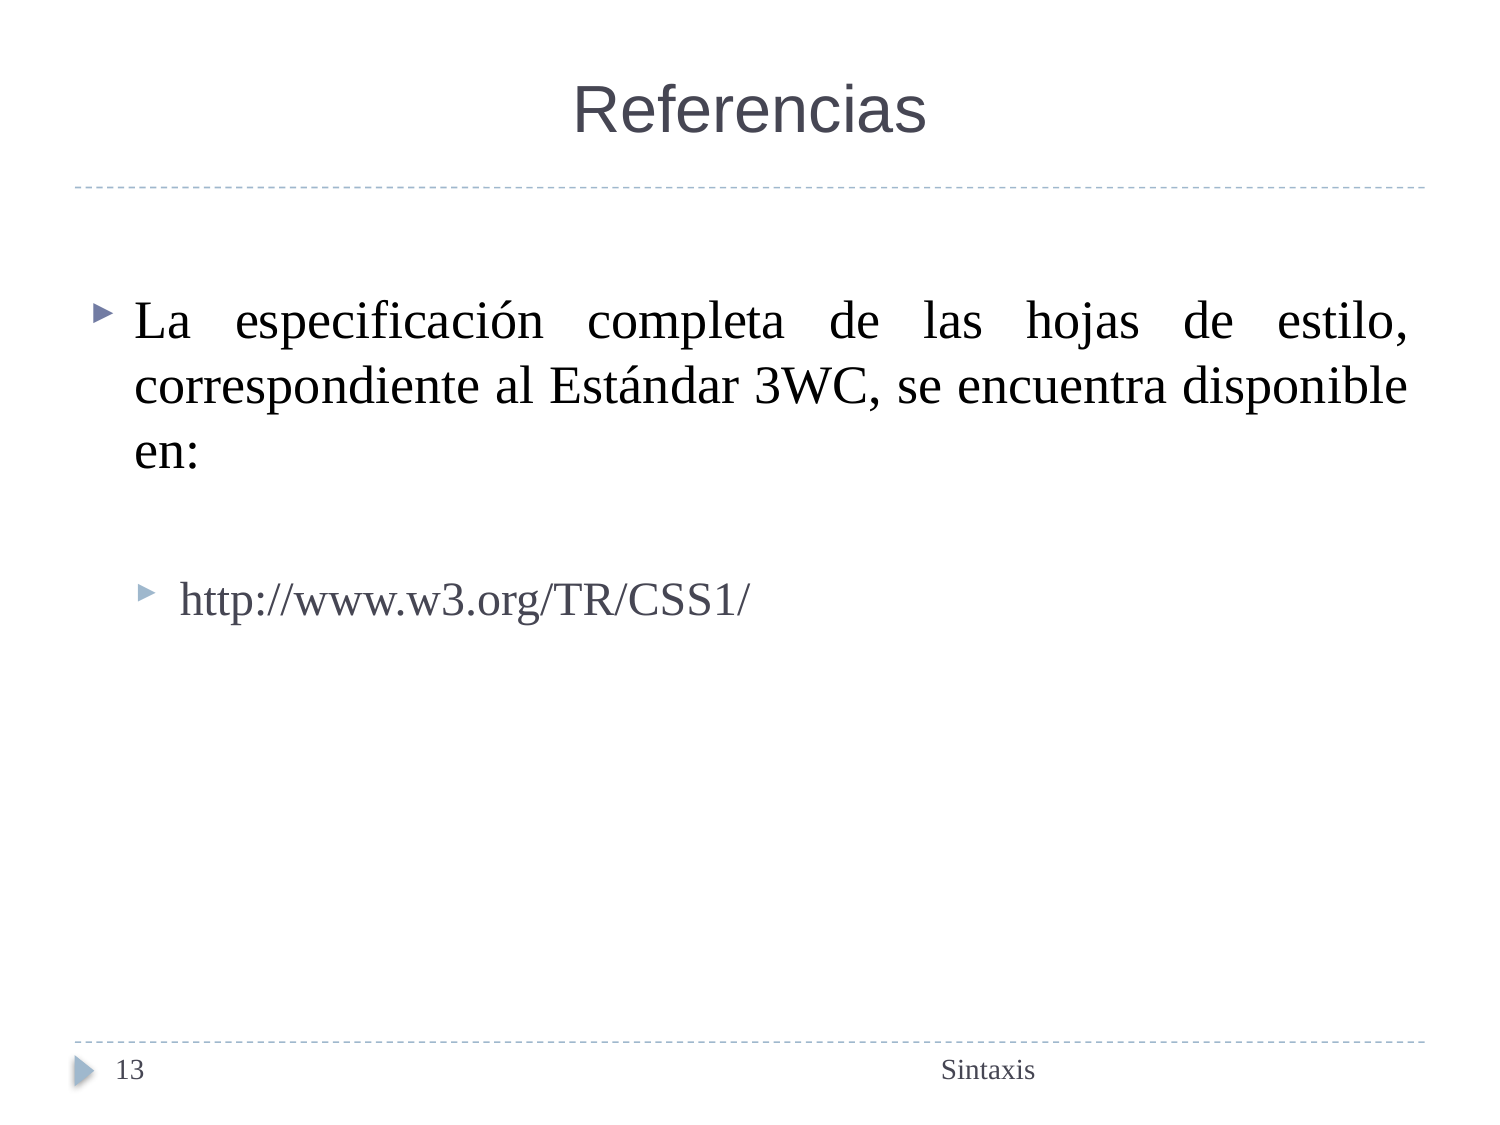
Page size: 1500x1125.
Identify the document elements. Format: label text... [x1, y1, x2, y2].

footer Sintaxis [475, 1042, 1051, 1103]
list La especificación completa de las hojas de estilo, correspondiente al Estándar 3WC, se encuentra disponible en: http://www.w3.org/TR/CSS1/ [75, 200, 1425, 1010]
title Referencias [75, 24, 1425, 188]
slide_number 13 [100, 1042, 426, 1103]
